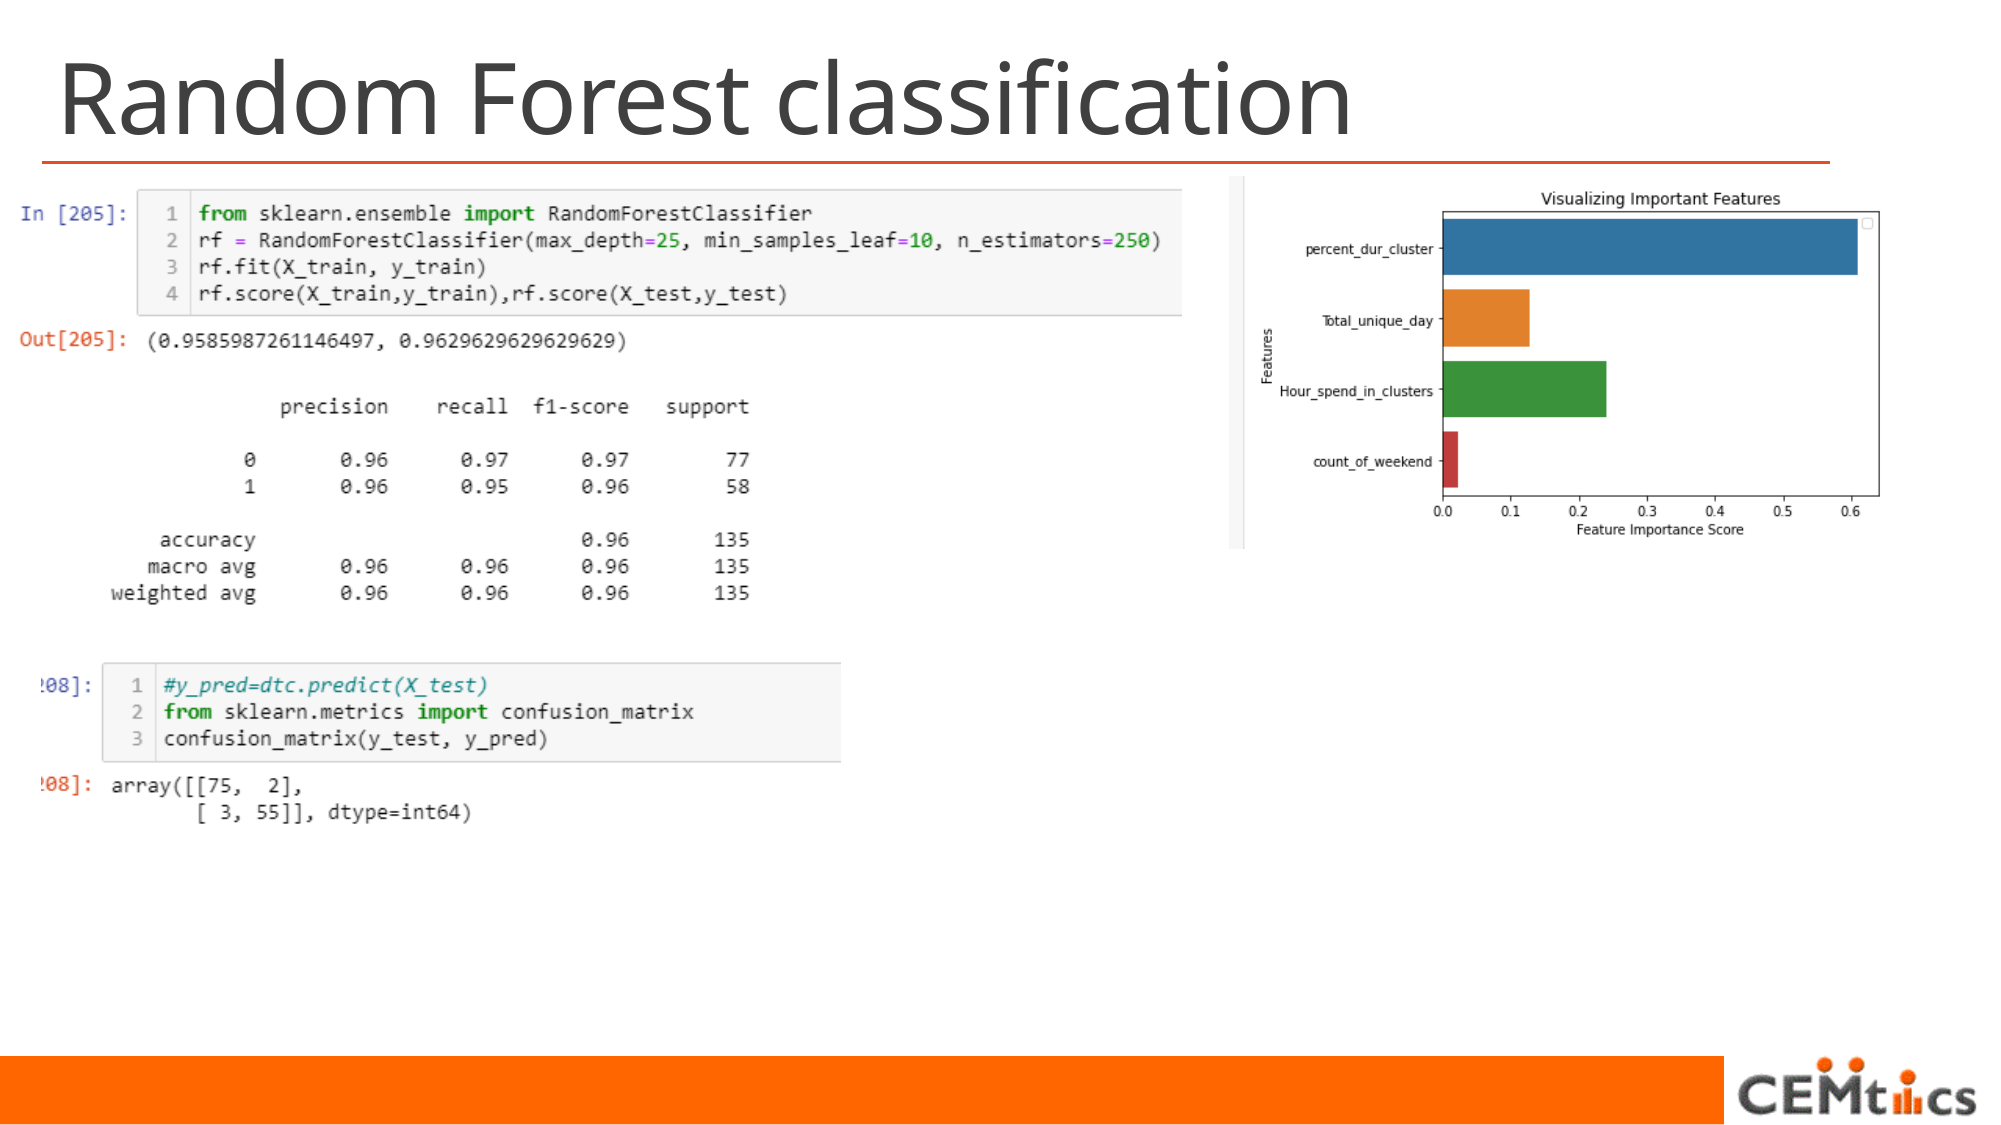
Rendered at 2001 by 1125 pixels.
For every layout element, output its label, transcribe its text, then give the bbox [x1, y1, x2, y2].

title Random Forest classification [41, 46, 1830, 163]
picture [41, 394, 841, 849]
picture [1736, 1053, 1980, 1121]
picture [1228, 176, 1937, 549]
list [18, 169, 1182, 385]
